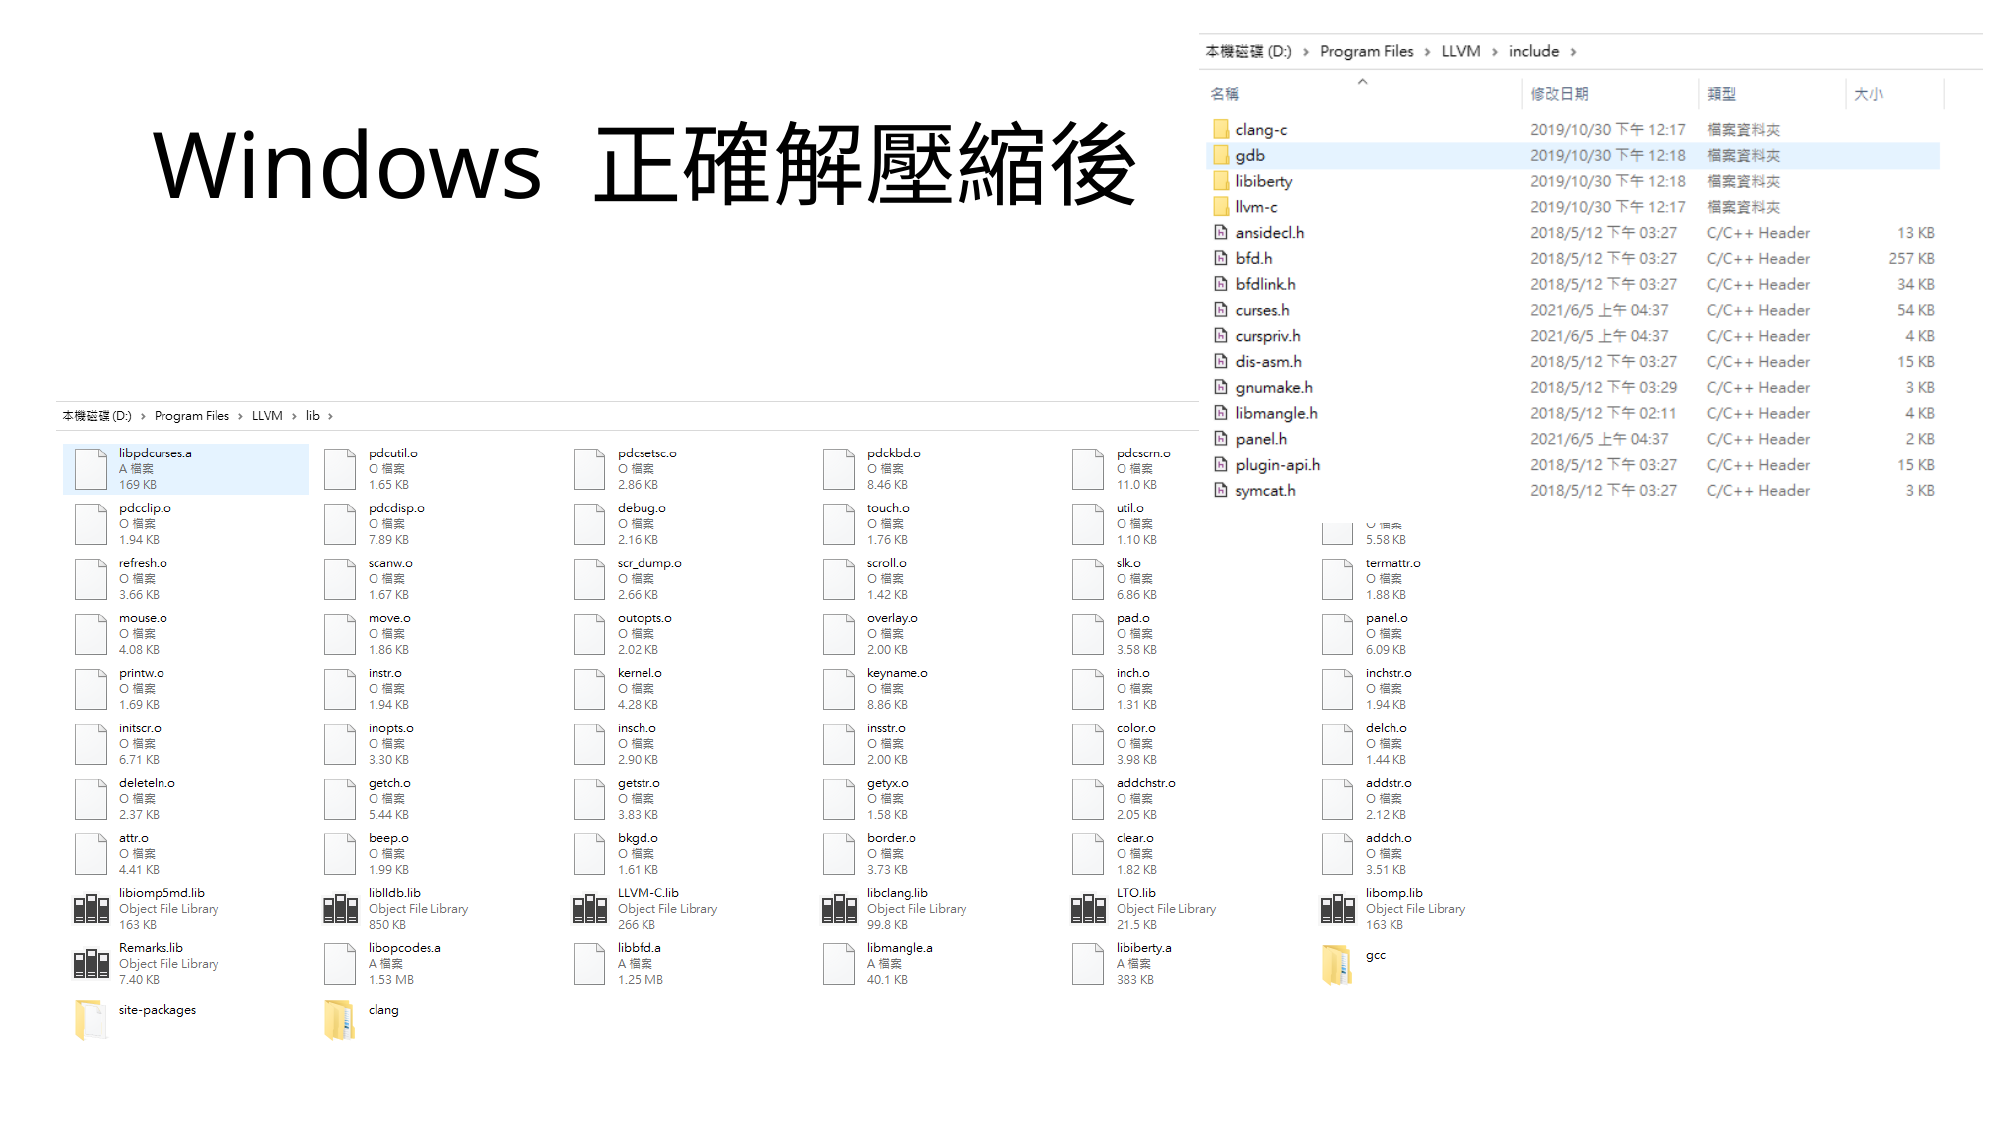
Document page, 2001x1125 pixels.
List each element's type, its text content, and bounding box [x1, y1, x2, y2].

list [1199, 32, 1983, 523]
picture [56, 398, 1498, 1052]
title Windows 正確解壓縮後 [137, 59, 1199, 278]
